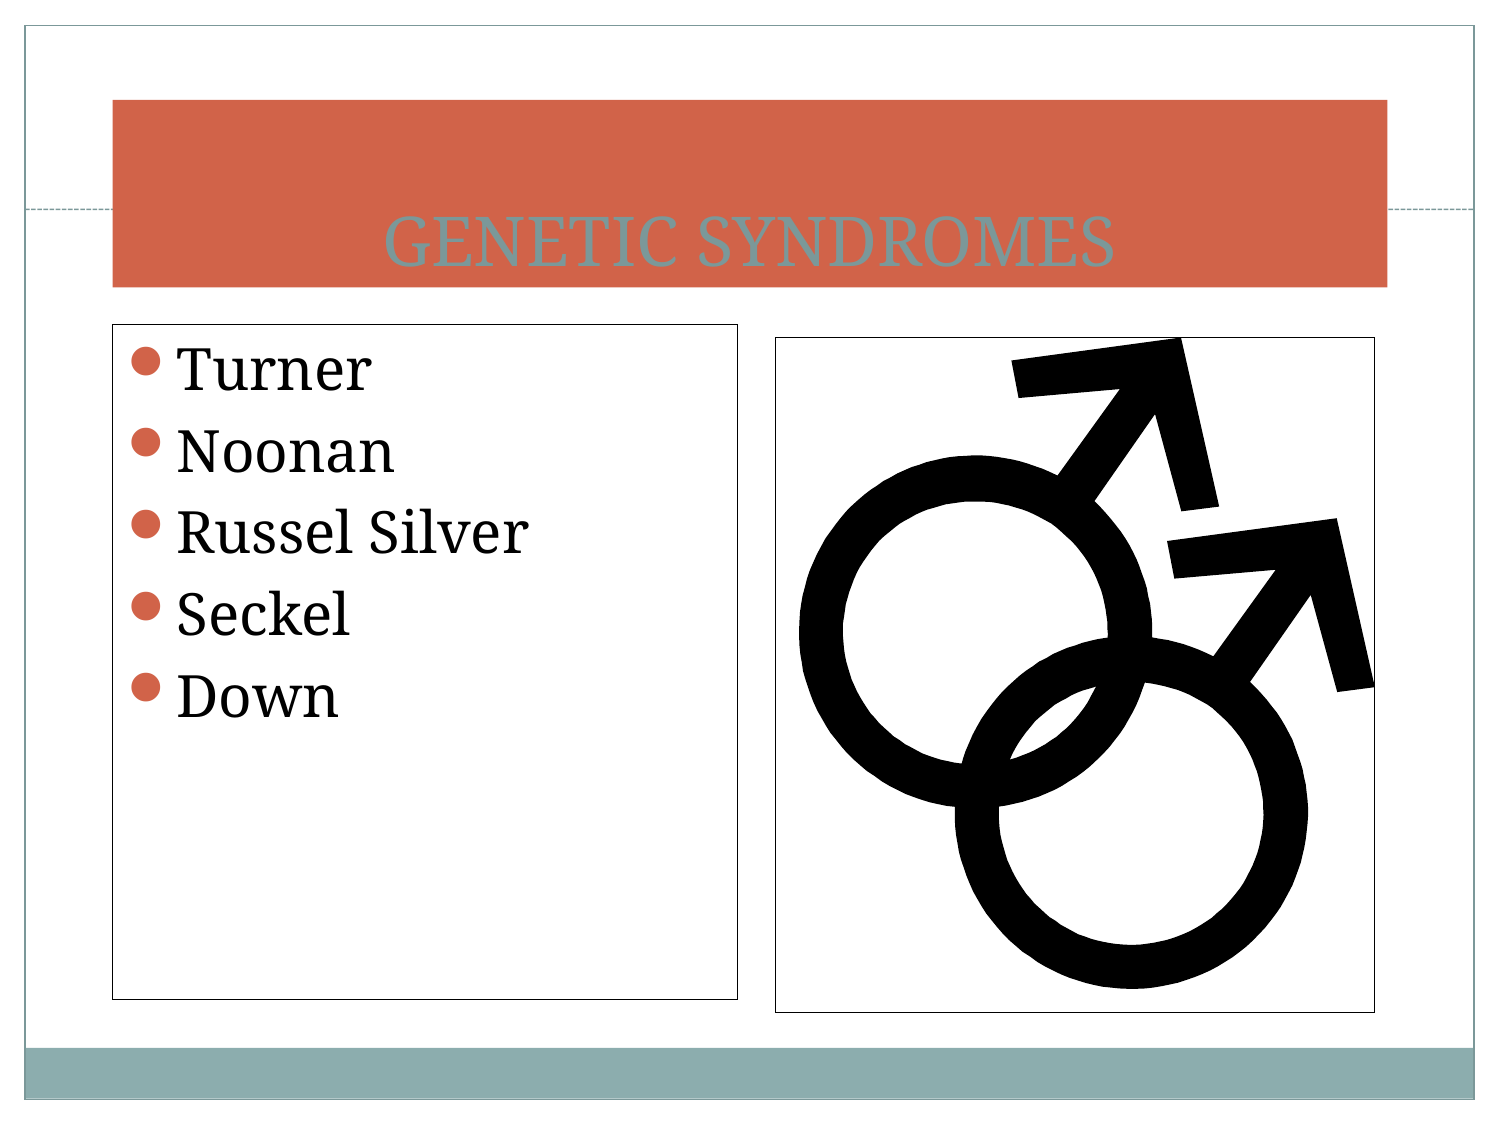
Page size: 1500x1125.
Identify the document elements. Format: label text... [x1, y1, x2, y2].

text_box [775, 337, 1375, 1013]
title GENETIC SYNDROMES [112, 99, 1388, 288]
list Turner Noonan Russel Silver Seckel Down [112, 324, 738, 1000]
